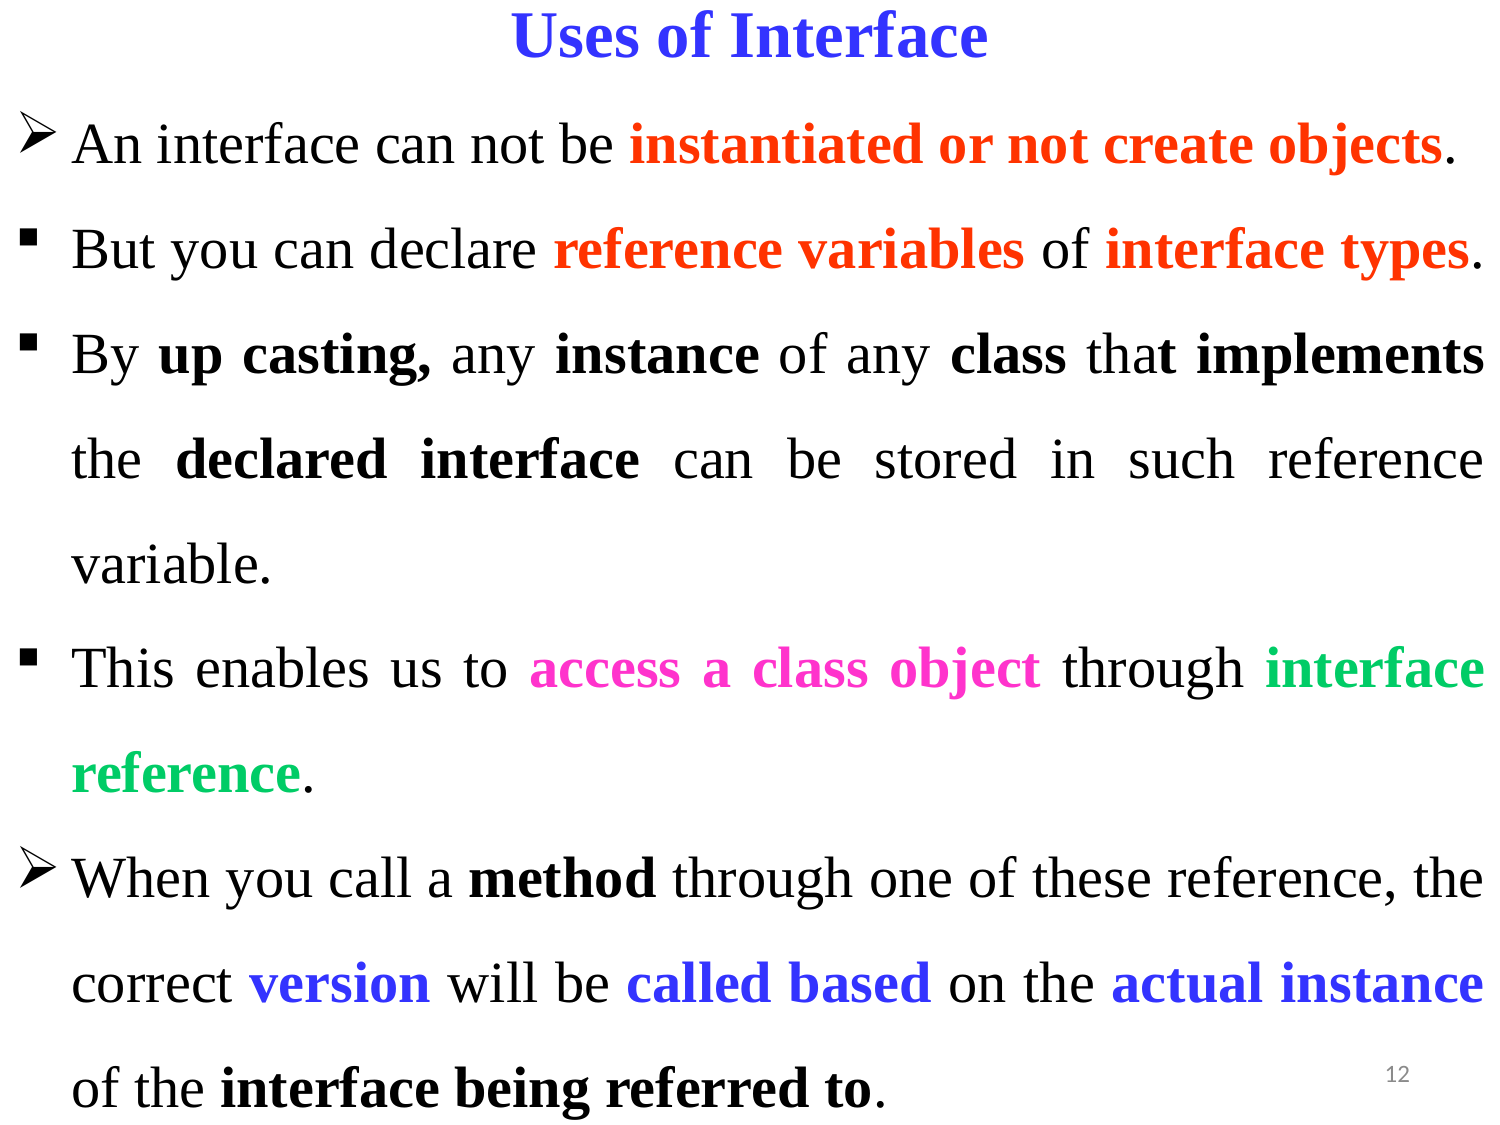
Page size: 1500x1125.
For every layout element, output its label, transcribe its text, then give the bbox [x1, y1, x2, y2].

slide_number 12 [1074, 1042, 1425, 1103]
title Uses of Interface [75, 0, 1425, 62]
list An interface can not be instantiated or not create objects. But you can declare reference variables of interface types. By up casting, any instance of any class that implements the declared interface can be stored in such reference variable. This enables us to access a class object through interface reference. When you call a method through one of these reference, the correct version will be called based on the actual instance of the interface being referred to. [0, 62, 1500, 1125]
